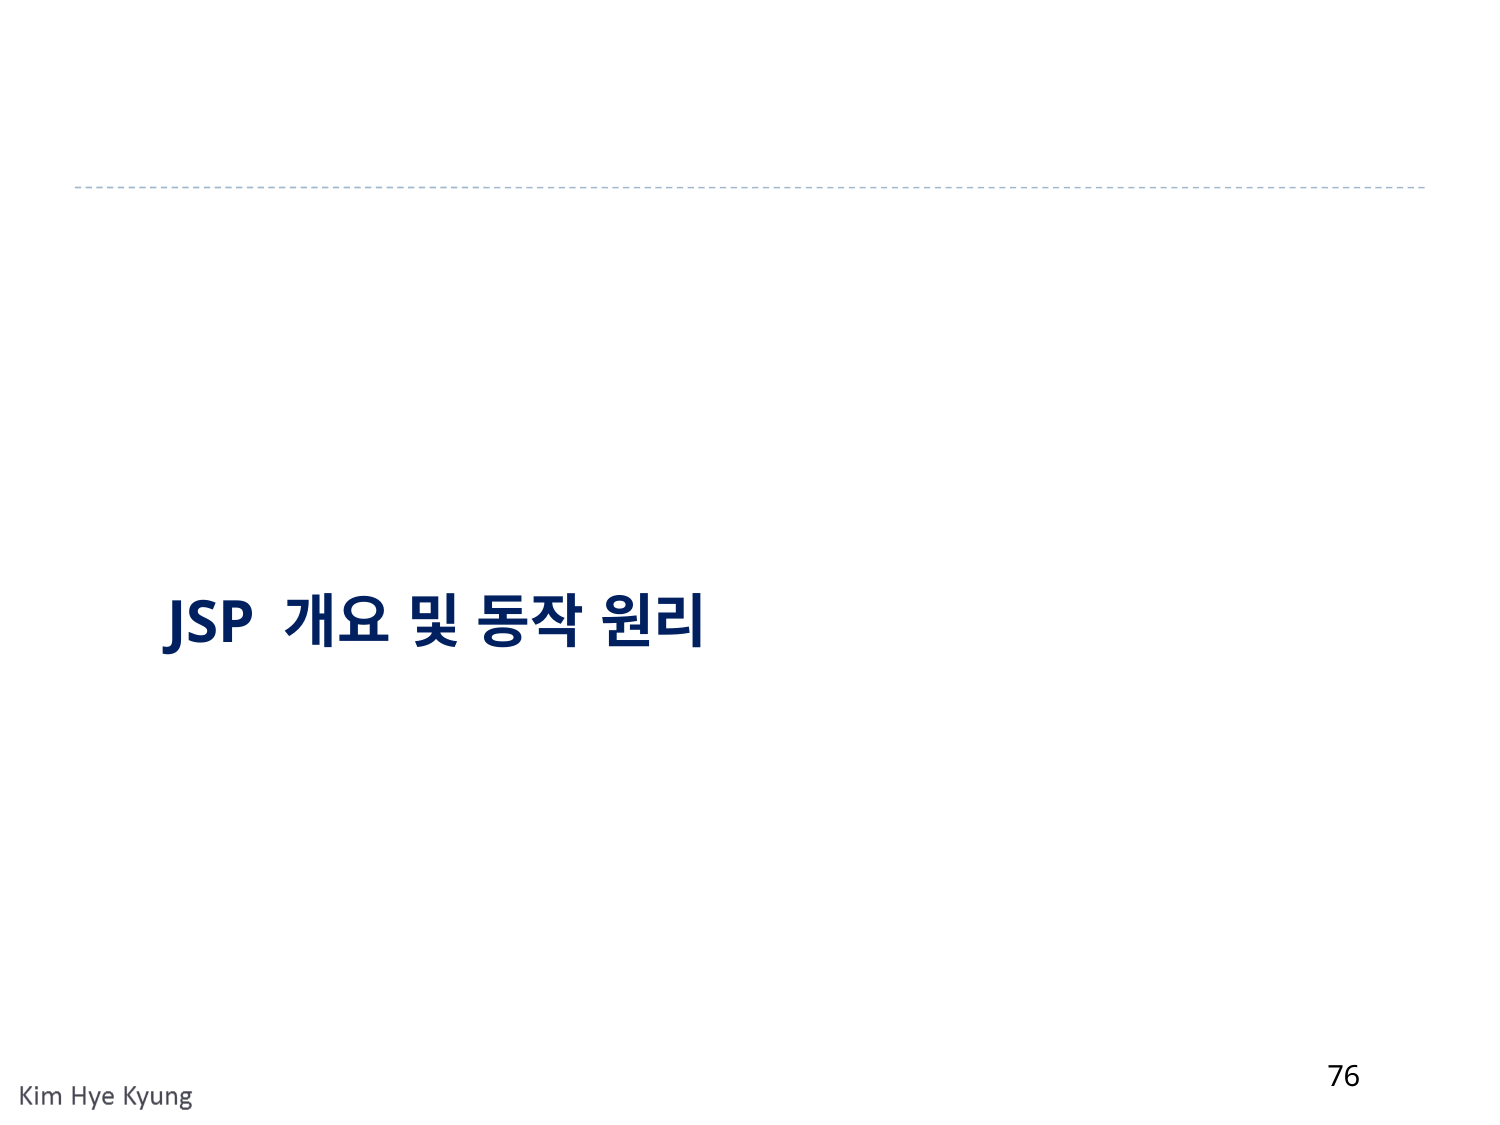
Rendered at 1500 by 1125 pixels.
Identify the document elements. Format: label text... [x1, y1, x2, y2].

picture [0, 1068, 578, 1125]
text_box JSP 개요 및 동작 원리 [74, 187, 1425, 1050]
slide_number 76 [1312, 1050, 1438, 1110]
